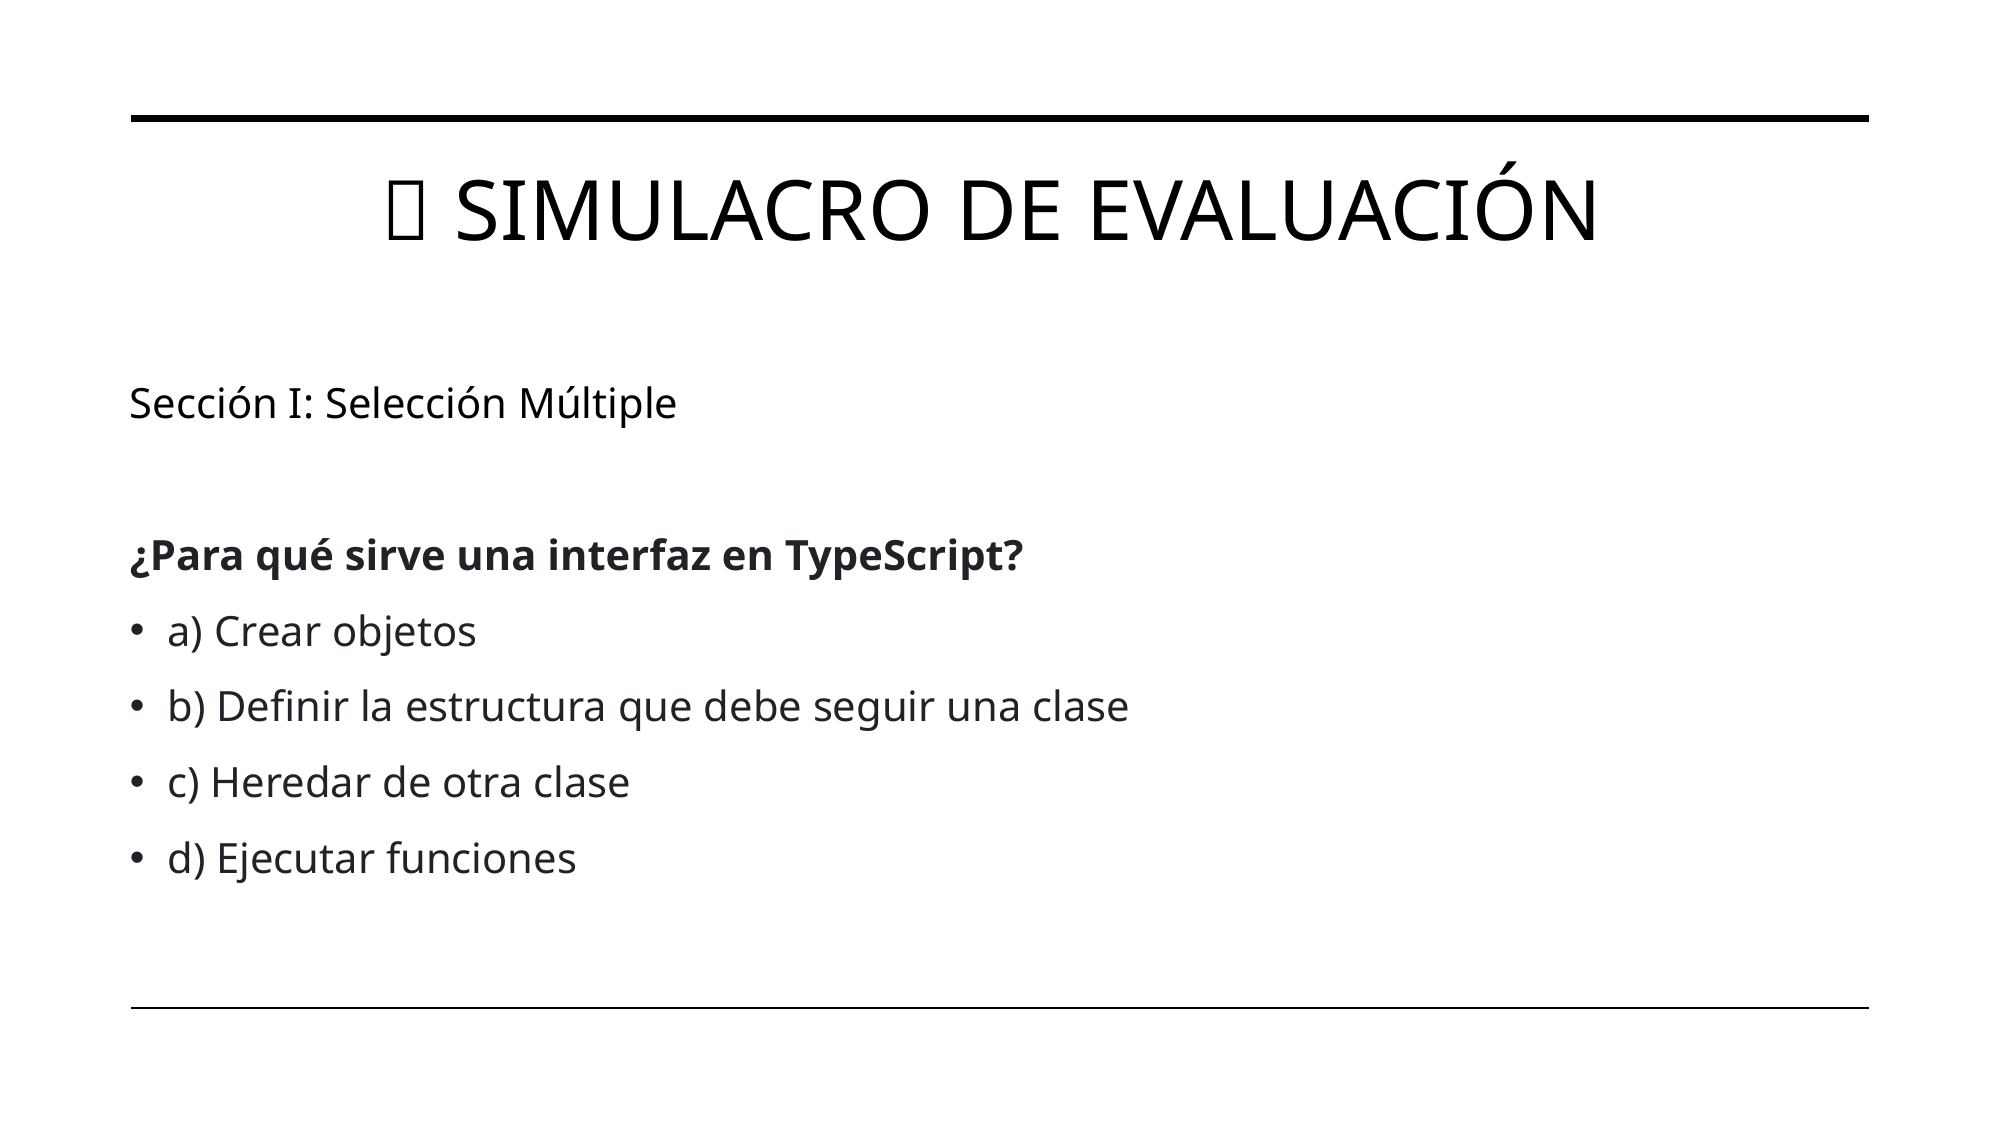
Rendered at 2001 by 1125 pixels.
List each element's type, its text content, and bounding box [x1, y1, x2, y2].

title 🎯 Simulacro de Evaluación [114, 149, 1869, 364]
list Sección I: Selección Múltiple ¿Para qué sirve una interfaz en TypeScript? a) Crear objetos b) Definir la estructura que debe seguir una clase c) Heredar de otra clase d) Ejecutar funciones [114, 364, 1869, 978]
